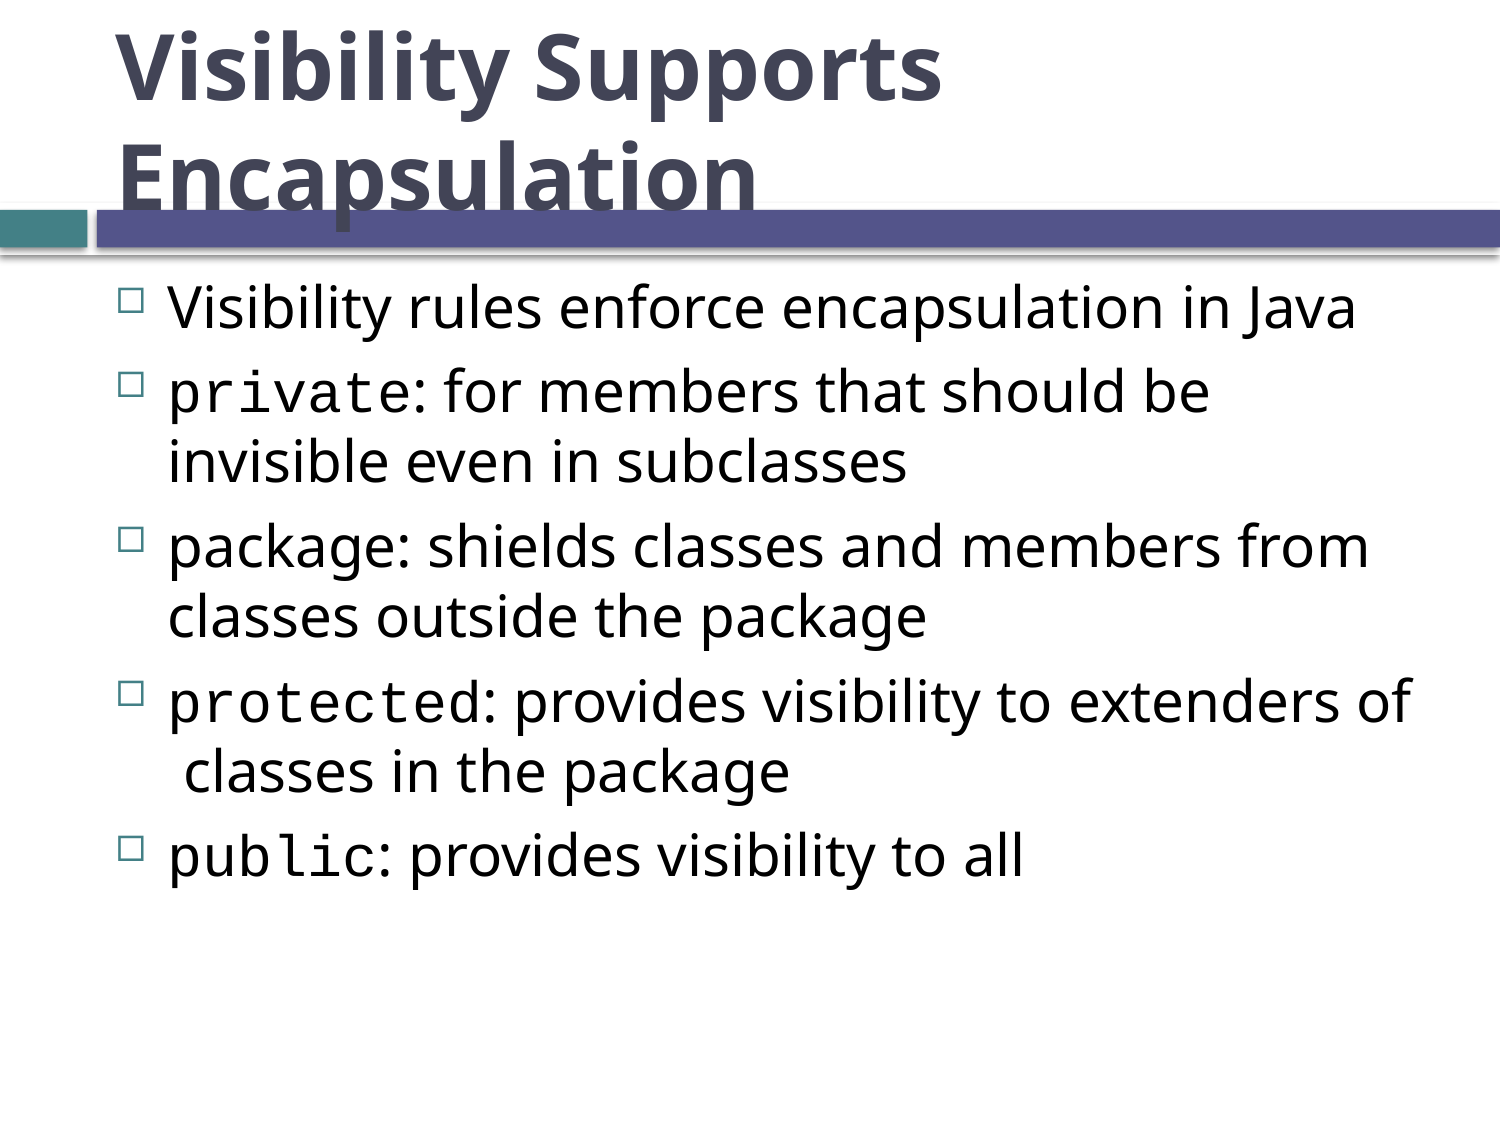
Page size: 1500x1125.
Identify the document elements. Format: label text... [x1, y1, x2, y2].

list Visibility rules enforce encapsulation in Java private: for members that should be invisible even in subclasses package: shields classes and members from classes outside the package protected: provides visibility to extenders of classes in the package public: provides visibility to all [100, 262, 1439, 1001]
title Visibility Supports Encapsulation [100, 37, 1439, 201]
